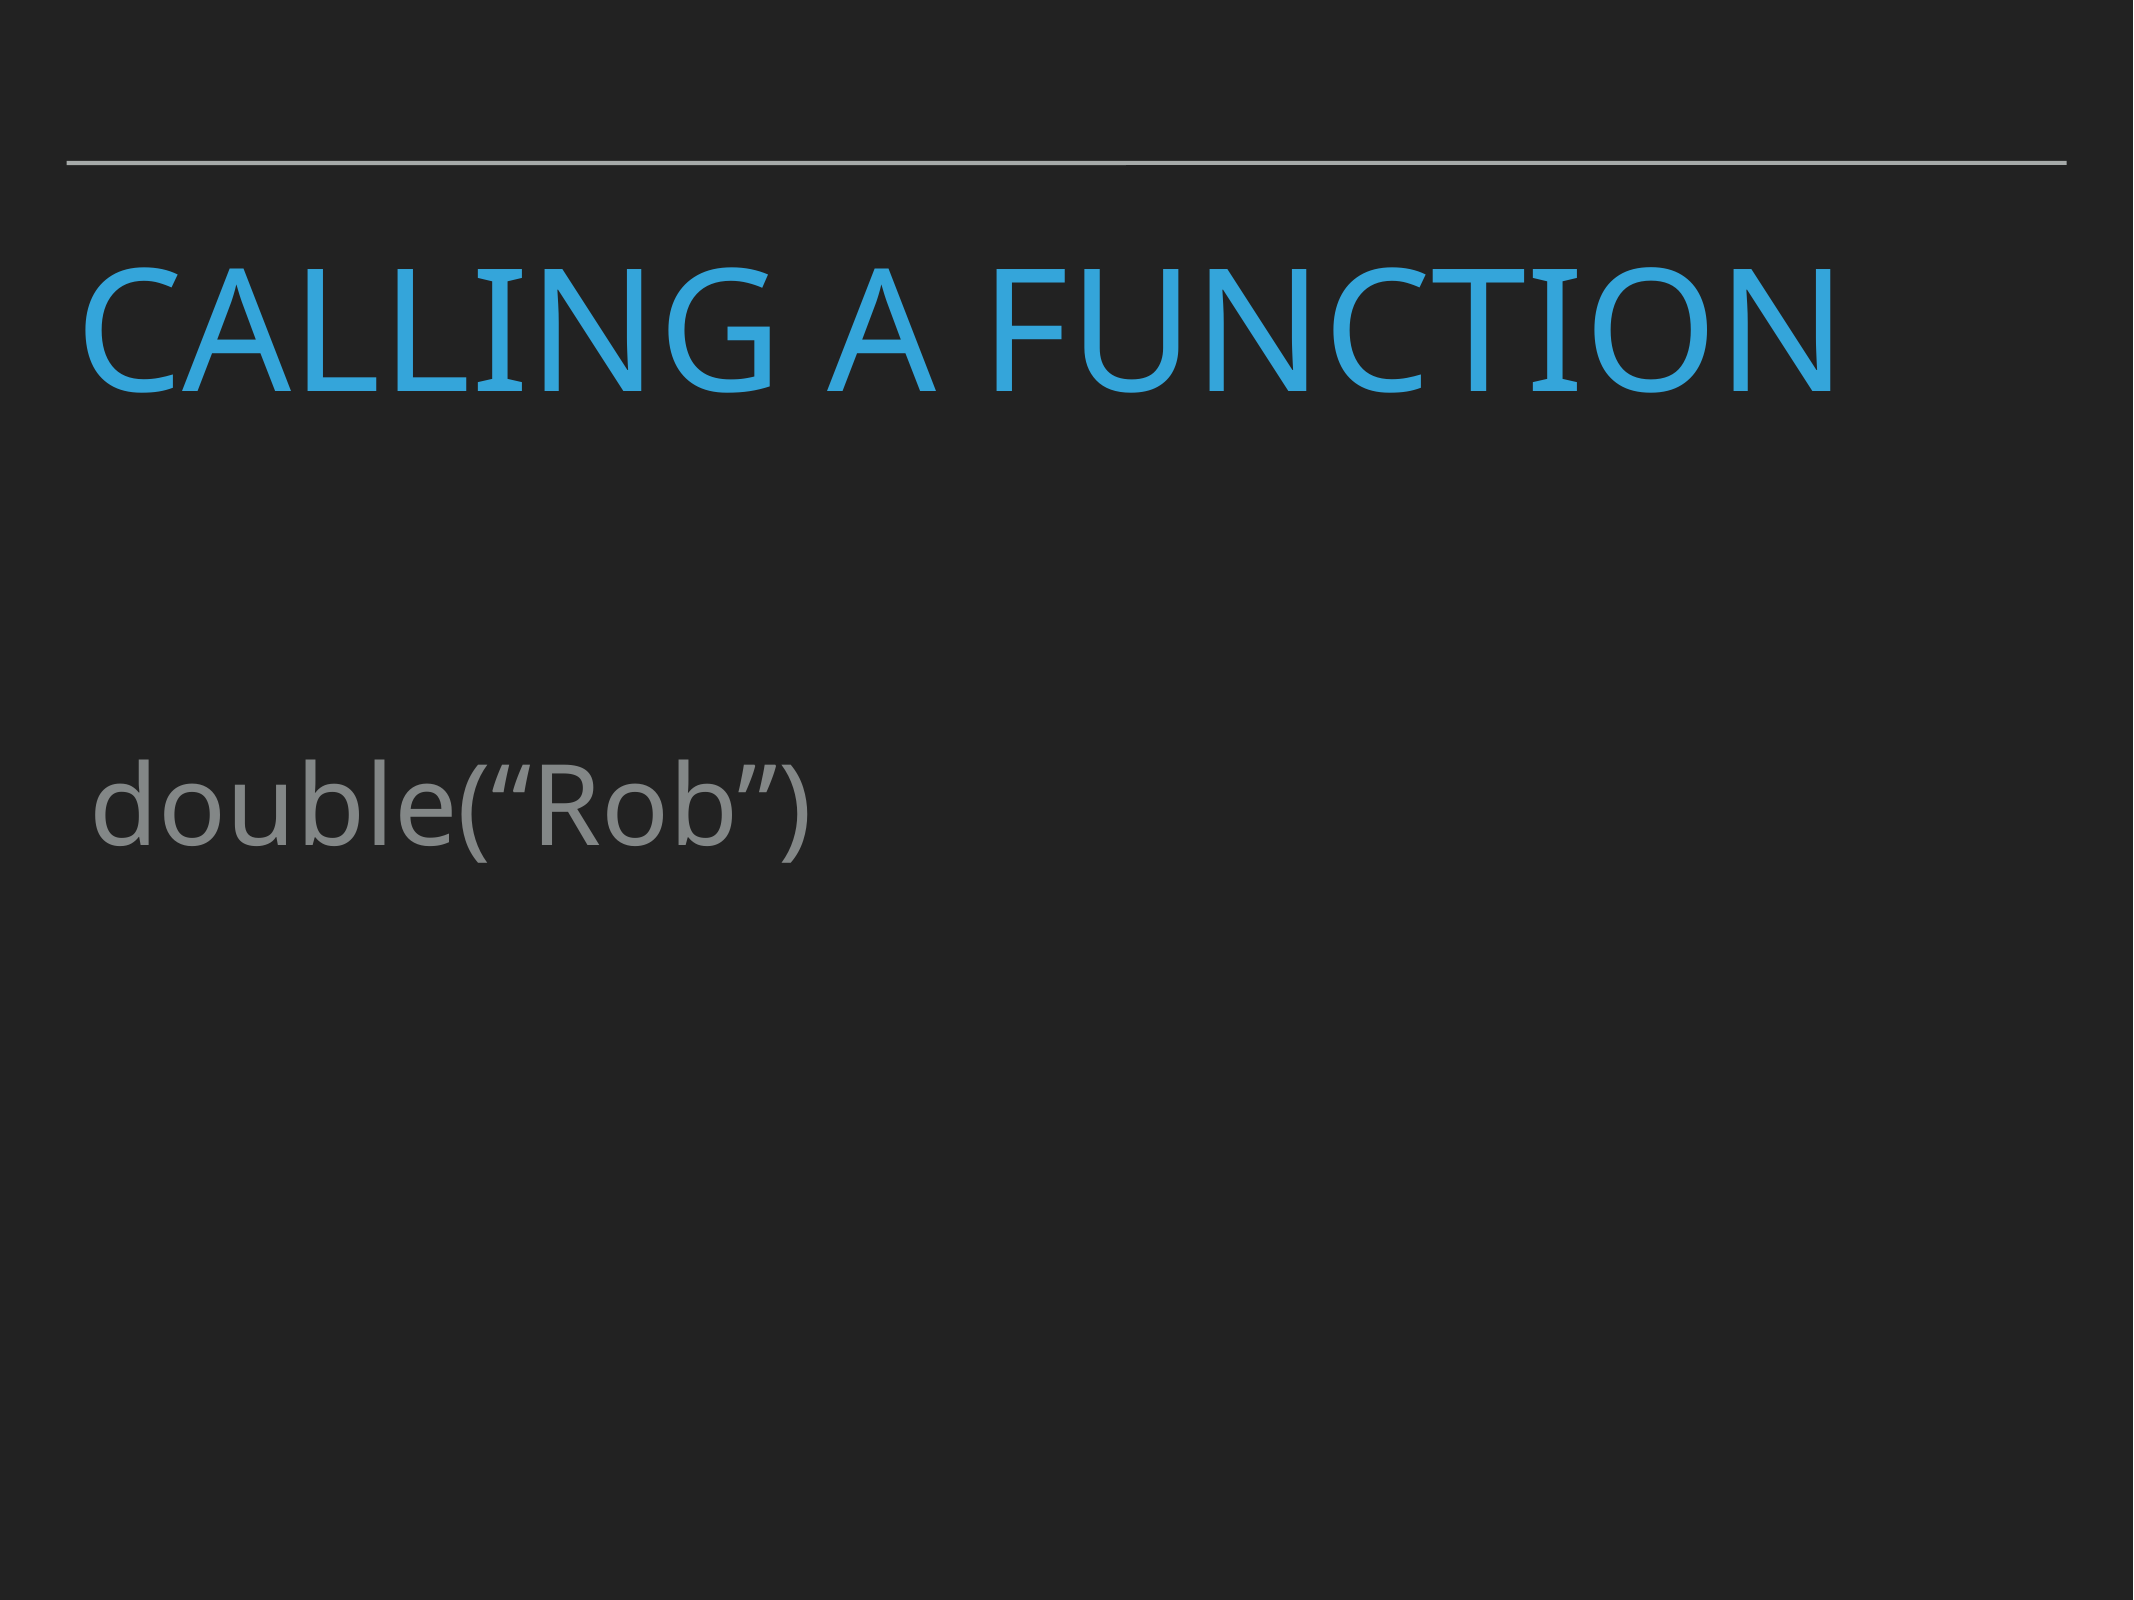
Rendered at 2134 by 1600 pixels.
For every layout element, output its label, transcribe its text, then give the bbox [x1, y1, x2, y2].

text_box double(“Rob”) [81, 724, 1978, 876]
title Calling A Function [66, 251, 2068, 445]
